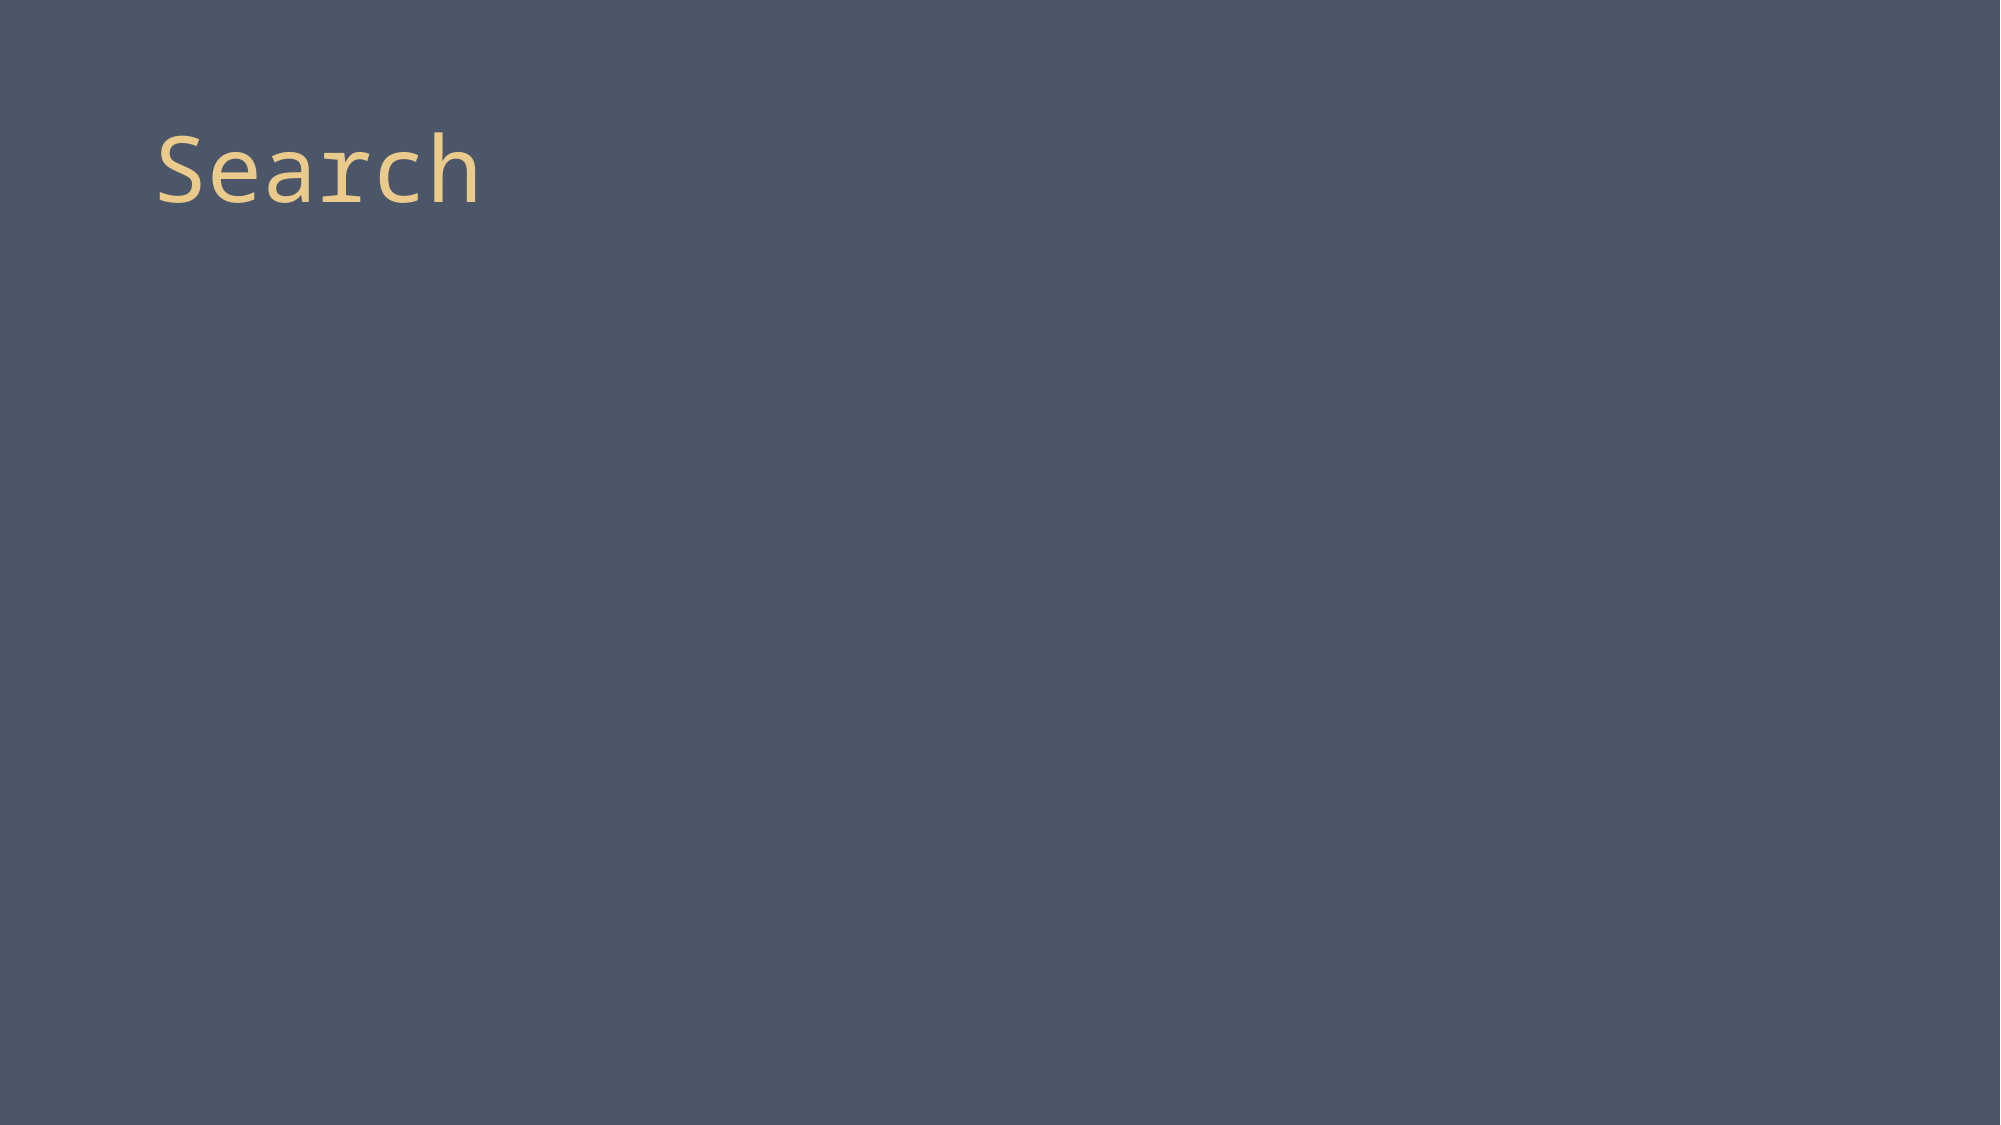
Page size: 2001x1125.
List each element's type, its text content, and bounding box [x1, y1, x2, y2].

title Search [137, 26, 1863, 230]
